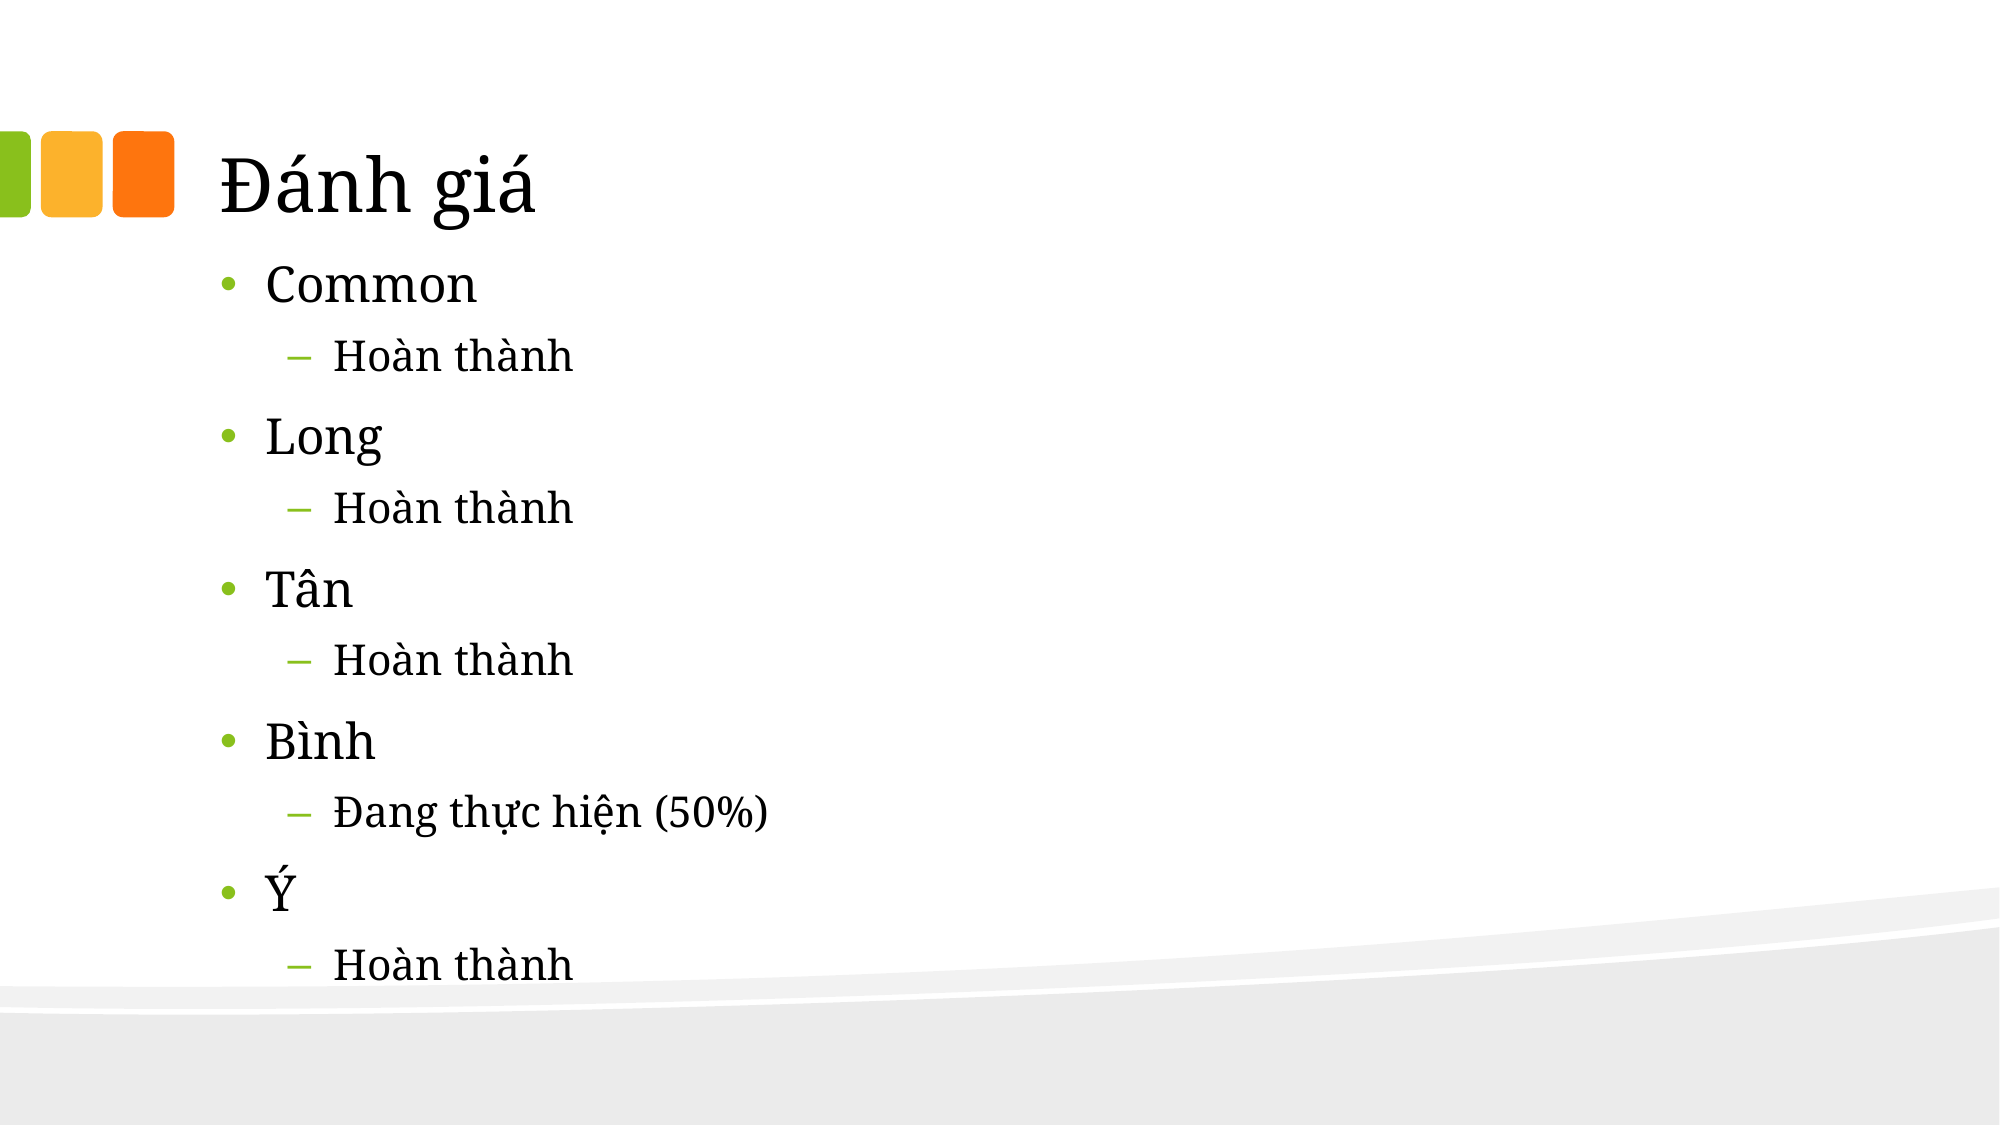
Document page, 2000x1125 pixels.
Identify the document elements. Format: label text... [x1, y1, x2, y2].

list Common Hoàn thành Long Hoàn thành Tân Hoàn thành Bình Đang thực hiện (50%) Ý Hoàn thành [199, 249, 1800, 1000]
title Đánh giá [199, 24, 1800, 238]
